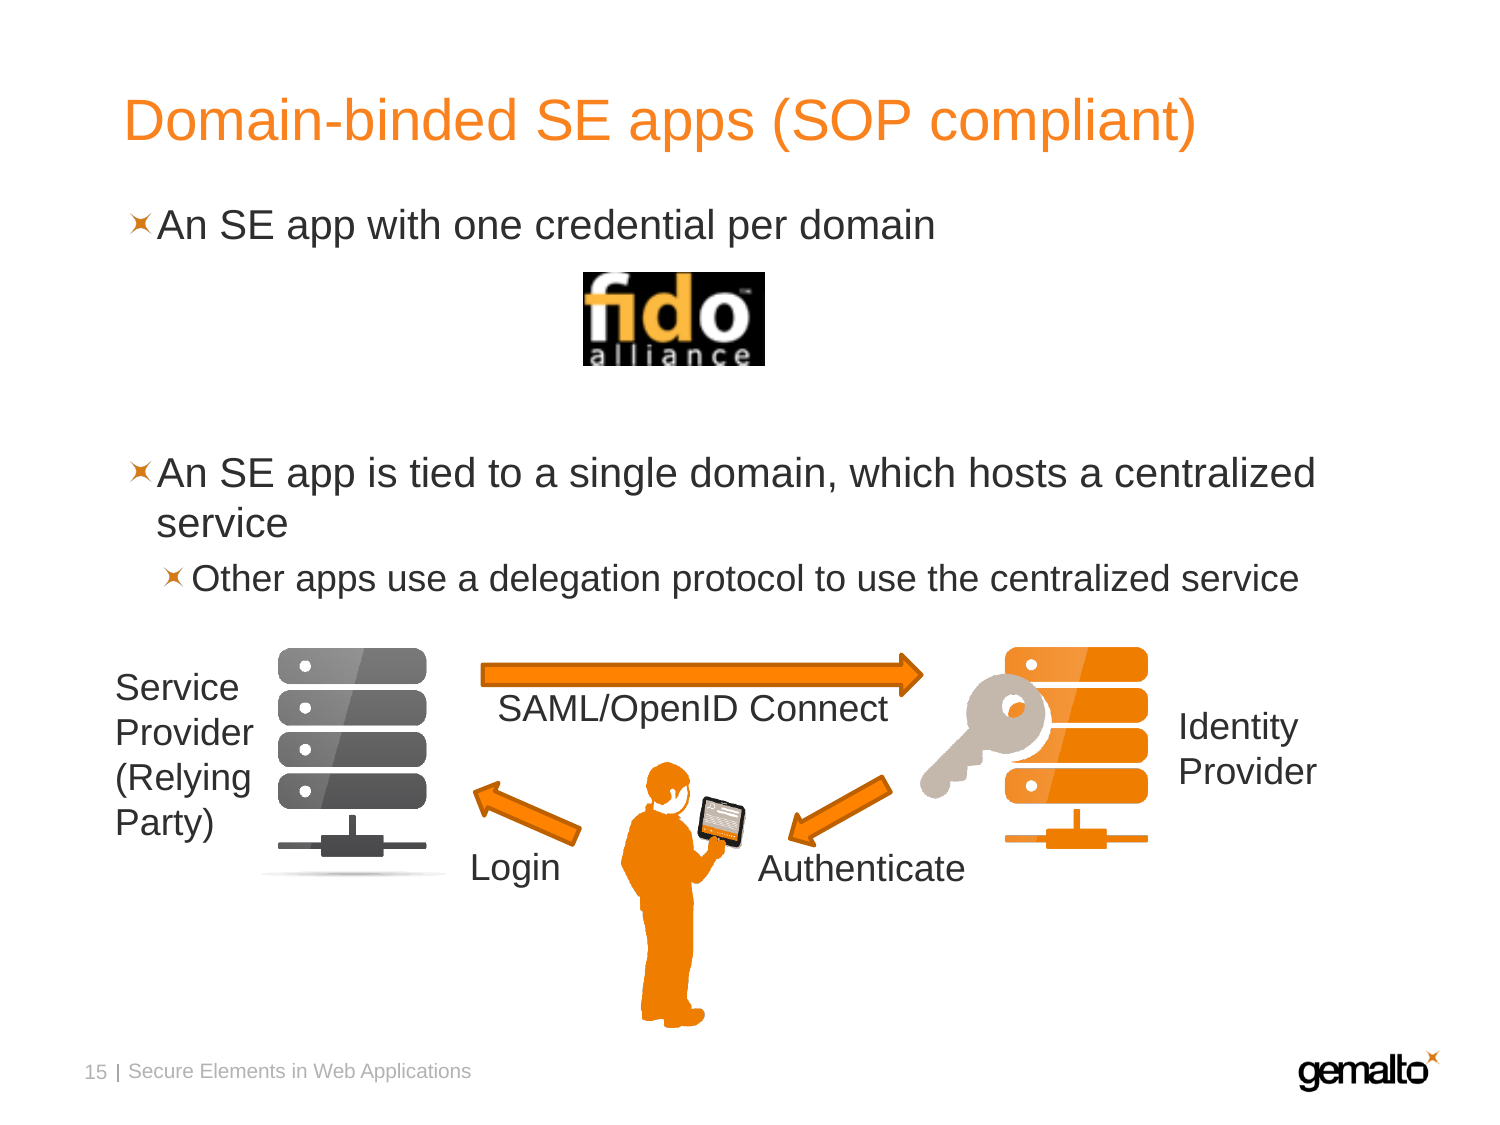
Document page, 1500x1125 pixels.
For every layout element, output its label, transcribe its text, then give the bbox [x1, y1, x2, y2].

picture [260, 648, 447, 877]
picture [123, 456, 158, 486]
slide_number 15 [63, 1057, 108, 1084]
title Domain-binded SE apps (SOP compliant) [123, 72, 1367, 152]
list An SE app with one credential per domain An SE app is tied to a single domain, which hosts a centralized service Other apps use a delegation protocol to use the centralized service [123, 198, 1377, 963]
text_box [473, 780, 582, 835]
text_box SAML/OpenID Connect [482, 676, 914, 737]
picture [123, 208, 158, 238]
picture [158, 563, 189, 590]
text_box Authenticate [750, 836, 985, 897]
picture [620, 762, 746, 1029]
text_box [480, 652, 914, 687]
text_box Service Provider (Relying Party) [100, 655, 255, 851]
footer Secure Elements in Web Applications [128, 1057, 590, 1083]
picture [1290, 1046, 1448, 1095]
text_box [788, 774, 893, 836]
picture [919, 647, 1148, 850]
picture [583, 271, 765, 367]
text_box Identity Provider [1163, 694, 1333, 800]
text_box Login [455, 835, 586, 896]
